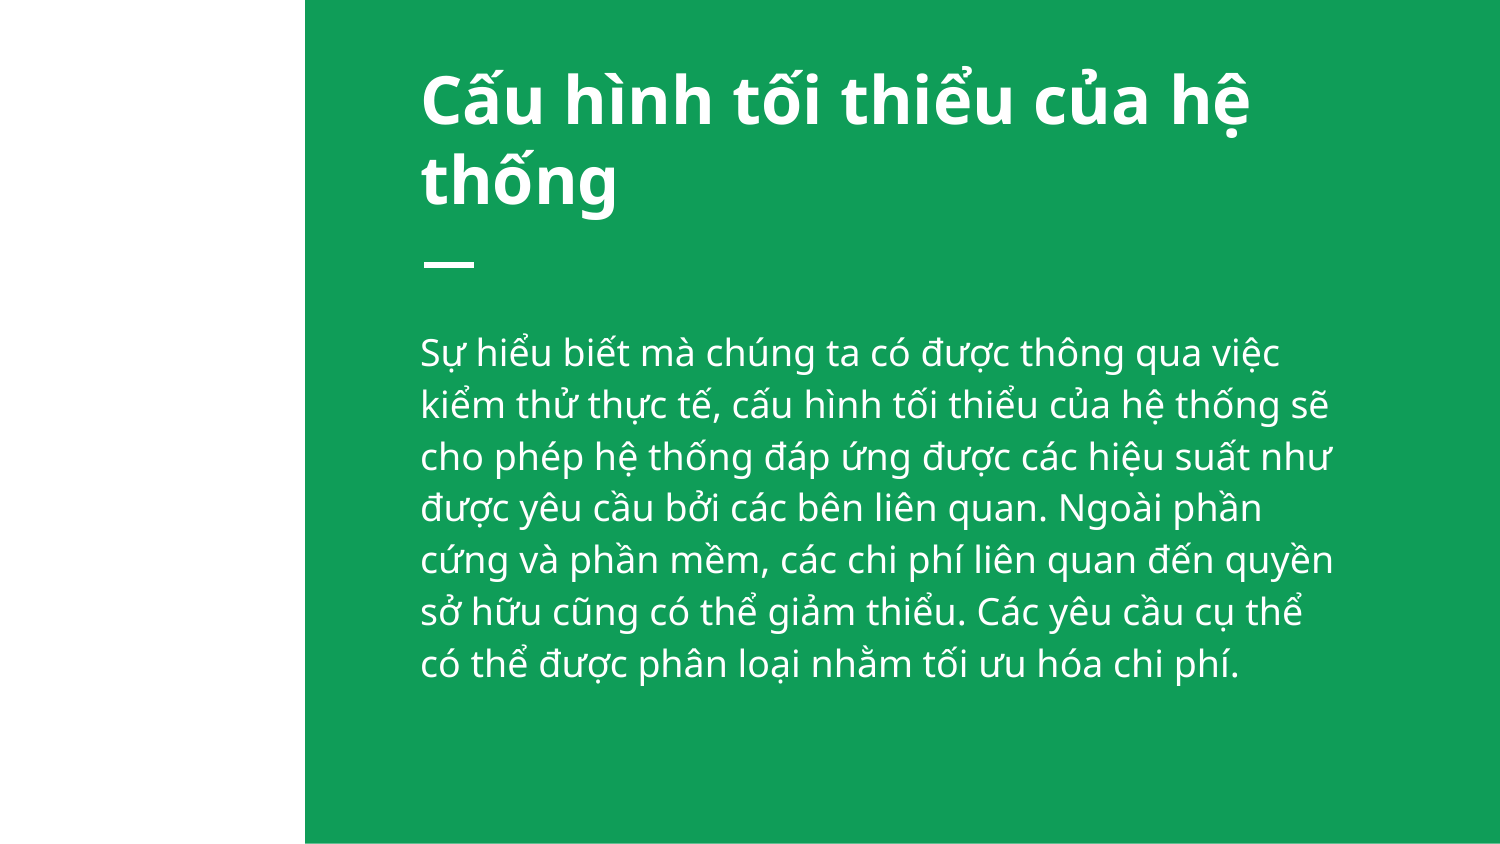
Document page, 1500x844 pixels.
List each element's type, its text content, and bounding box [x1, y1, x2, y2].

title Cấu hình tối thiểu của hệ thống [405, 69, 1368, 234]
list Sự hiểu biết mà chúng ta có được thông qua việc kiểm thử thực tế, cấu hình tối thiểu của hệ thống sẽ cho phép hệ thống đáp ứng được các hiệu suất như được yêu cầu bởi các bên liên quan. Ngoài phần cứng và phần mềm, các chi phí liên quan đến quyền sở hữu cũng có thể giảm thiểu. Các yêu cầu cụ thể có thể được phân loại nhằm tối ưu hóa chi phí. [405, 307, 1368, 726]
